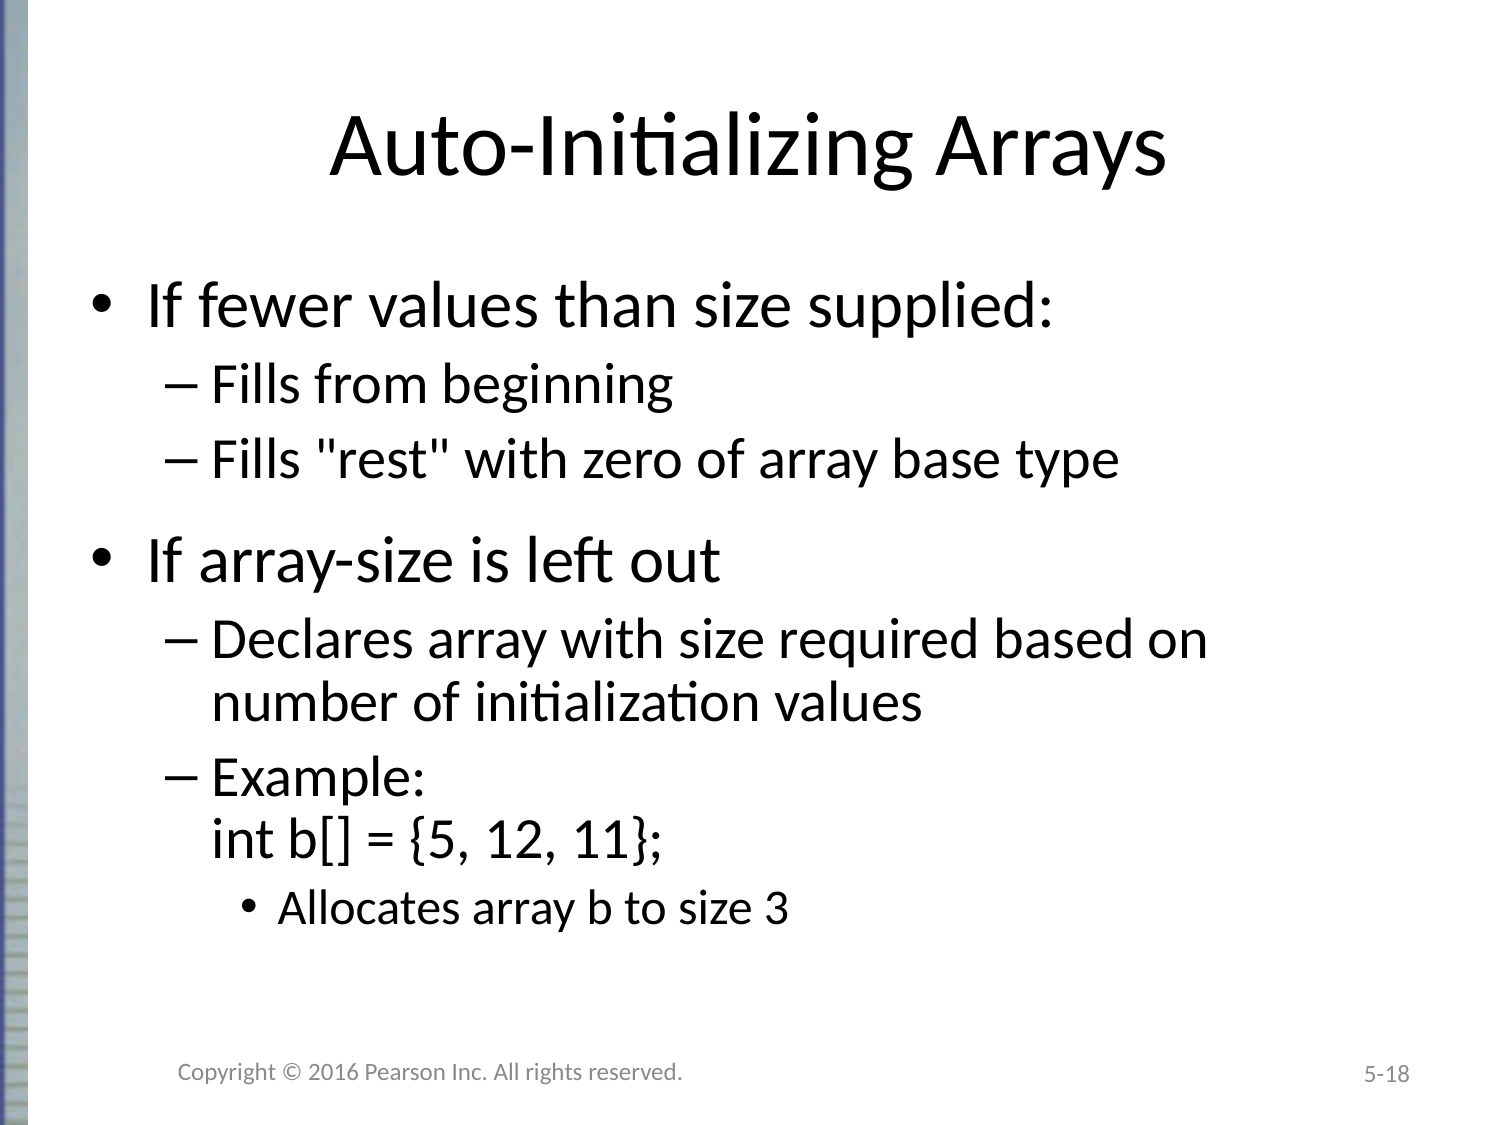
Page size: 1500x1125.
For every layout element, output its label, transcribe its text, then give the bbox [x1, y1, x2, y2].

title Auto-Initializing Arrays [75, 45, 1425, 233]
picture [0, 0, 28, 1125]
list If fewer values than size supplied: Fills from beginning Fills "rest" with zero of array base type If array-size is left out Declares array with size required based on number of initialization values Example: int b[] = {5, 12, 11}; Allocates array b to size 3 [75, 262, 1425, 1005]
footer Copyright © 2016 Pearson Inc. All rights reserved. [75, 1040, 788, 1100]
slide_number 5-18 [1074, 1042, 1425, 1103]
